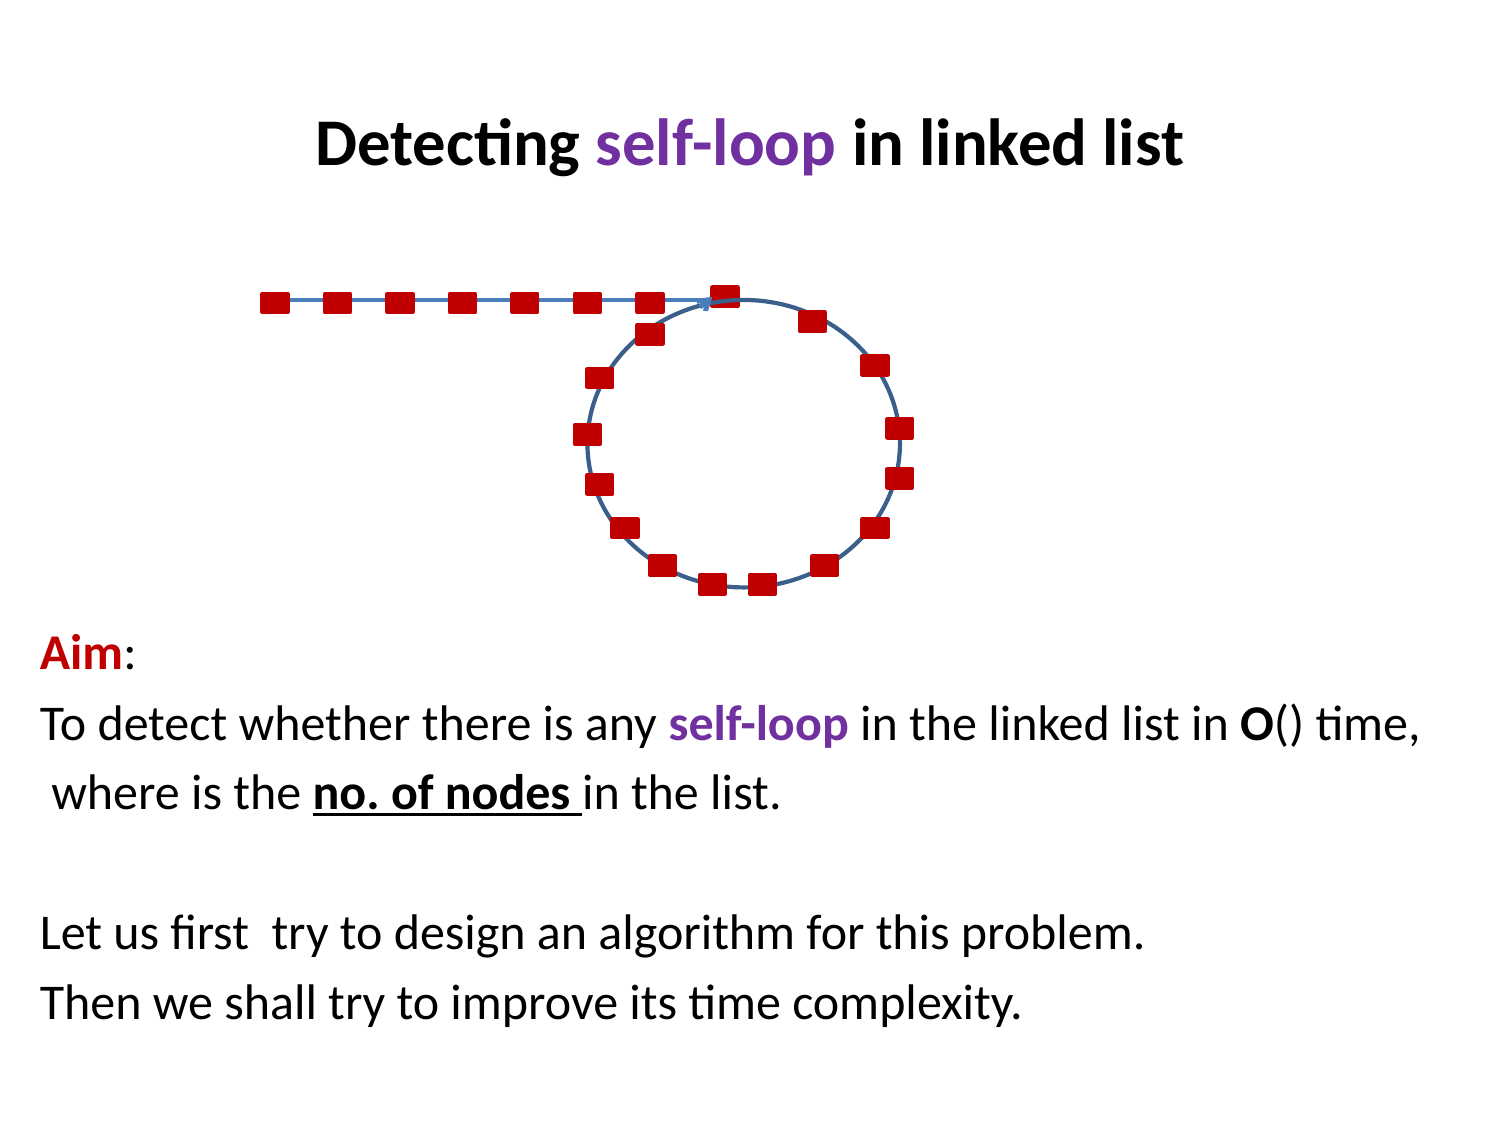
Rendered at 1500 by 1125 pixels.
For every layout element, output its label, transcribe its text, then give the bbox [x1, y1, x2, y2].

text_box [574, 296, 913, 594]
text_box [262, 287, 751, 313]
title Detecting self-loop in linked list [75, 45, 1425, 233]
